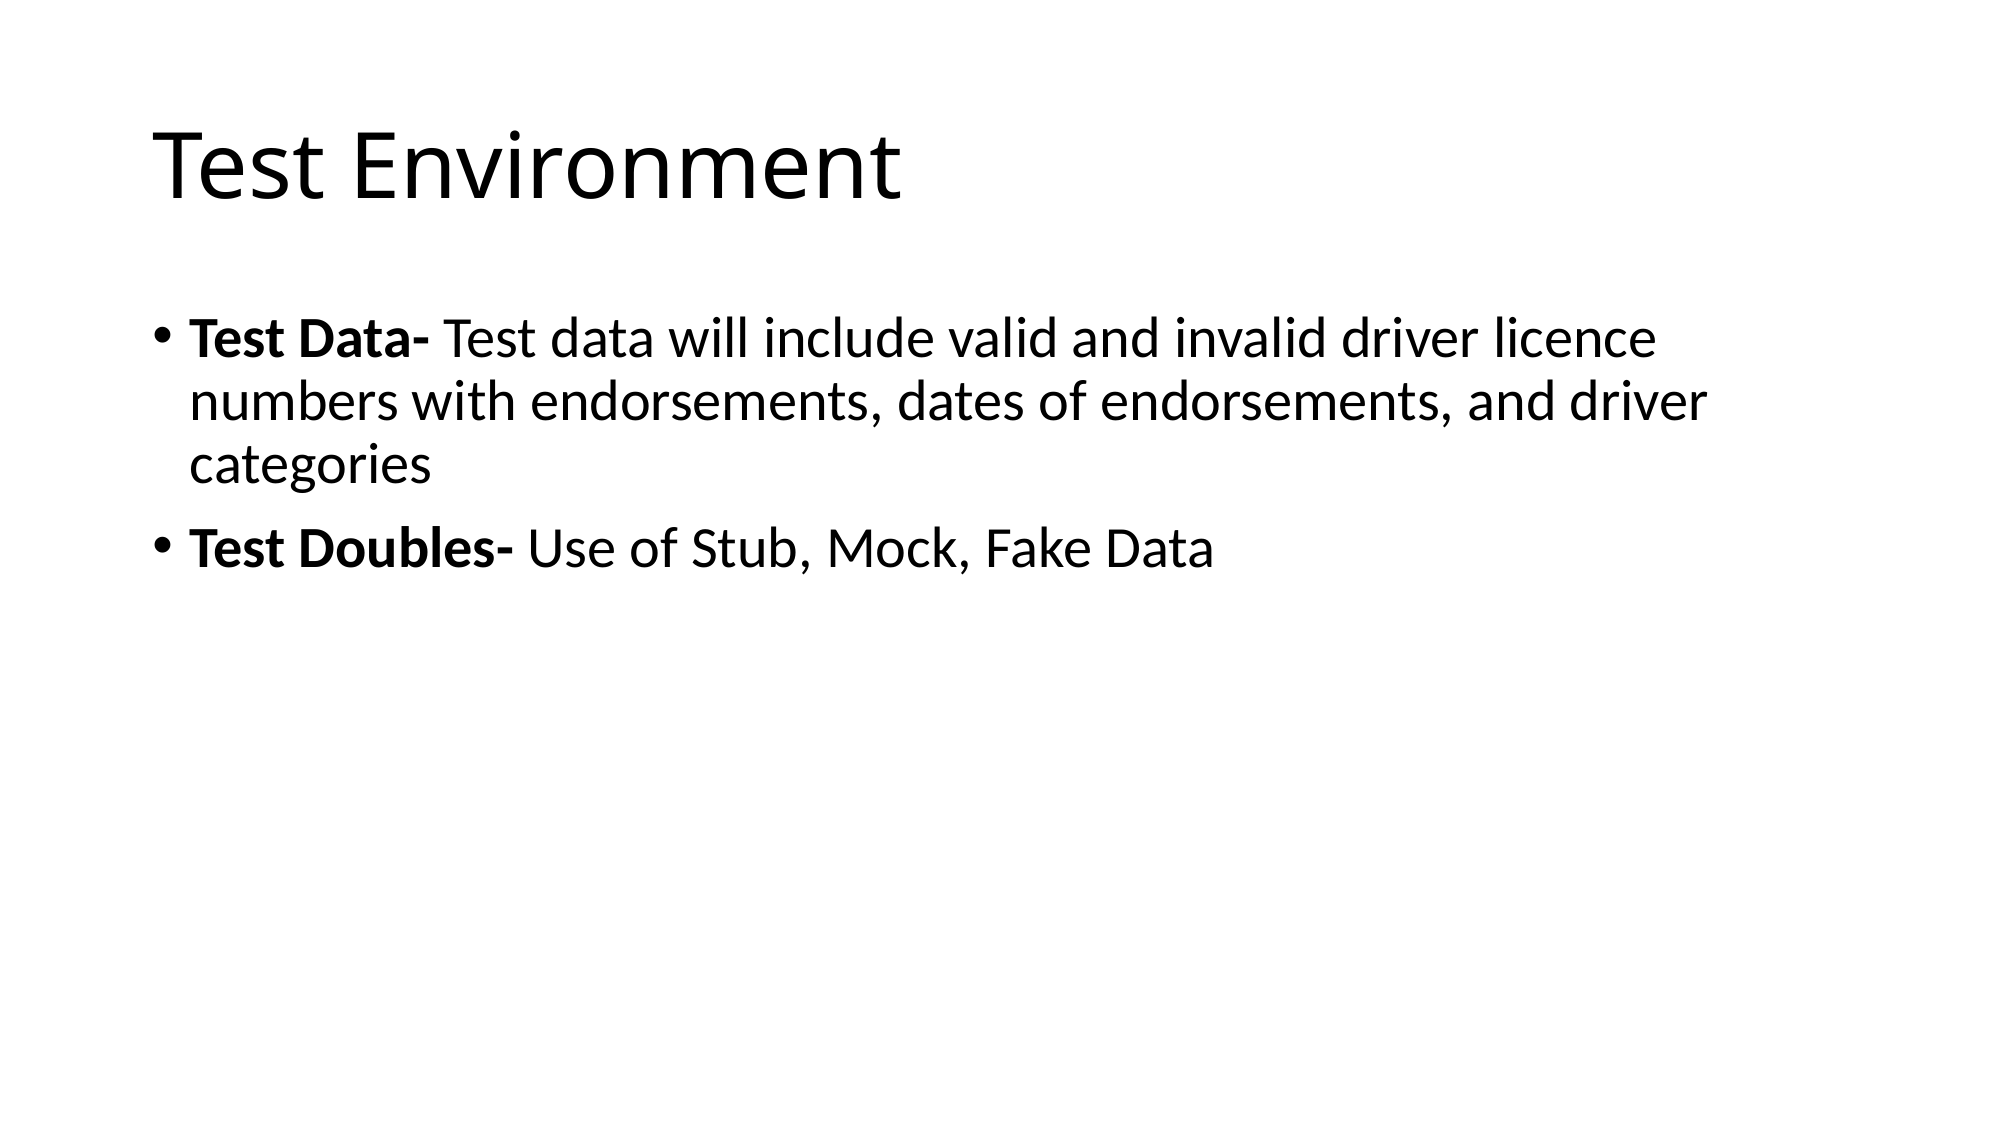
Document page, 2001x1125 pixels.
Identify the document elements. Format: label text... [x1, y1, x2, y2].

title Test Environment [137, 59, 1863, 278]
list Test Data- Test data will include valid and invalid driver licence numbers with endorsements, dates of endorsements, and driver categories Test Doubles- Use of Stub, Mock, Fake Data [137, 299, 1863, 1014]
